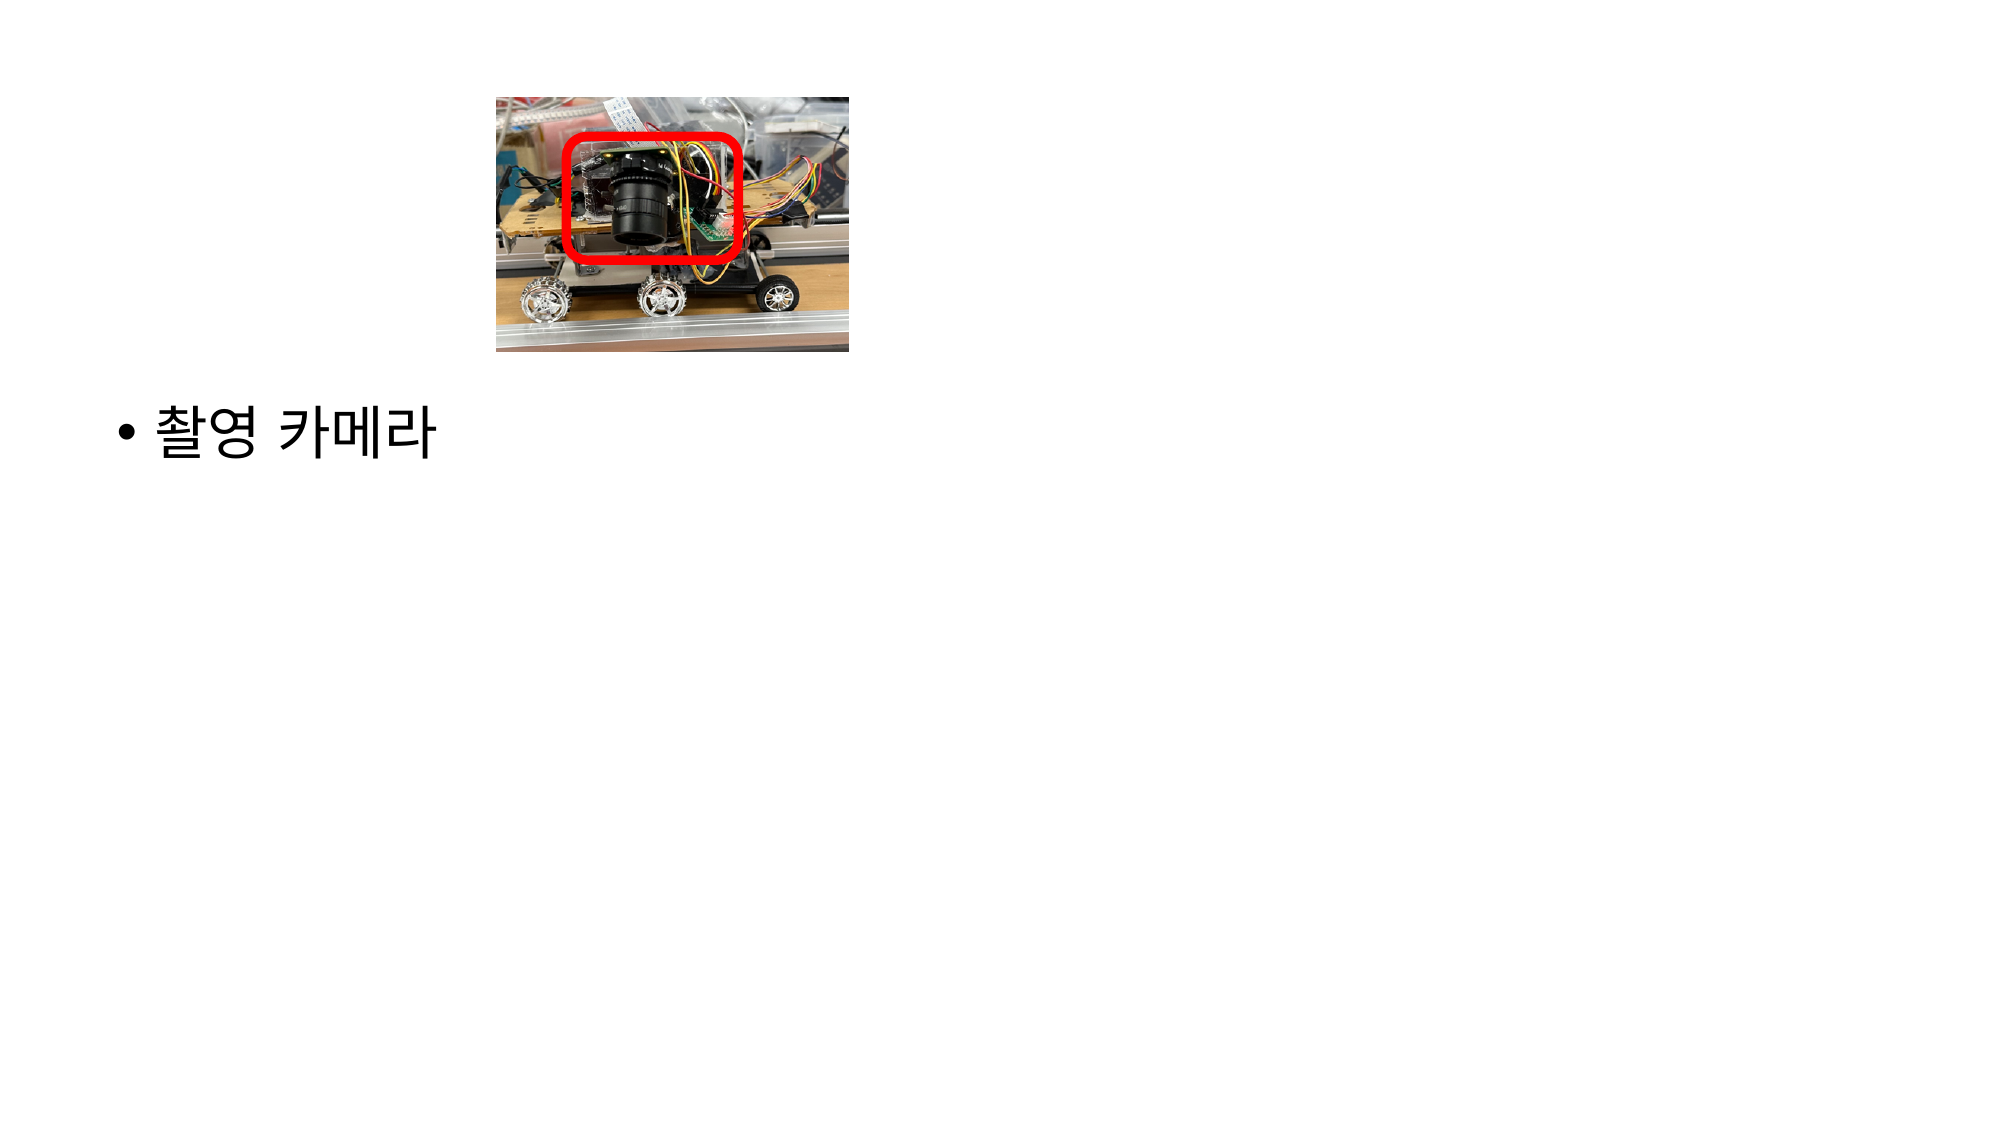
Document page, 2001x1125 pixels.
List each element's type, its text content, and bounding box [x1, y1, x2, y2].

picture [496, 97, 849, 352]
list 촬영 카메라 [101, 396, 1827, 1111]
